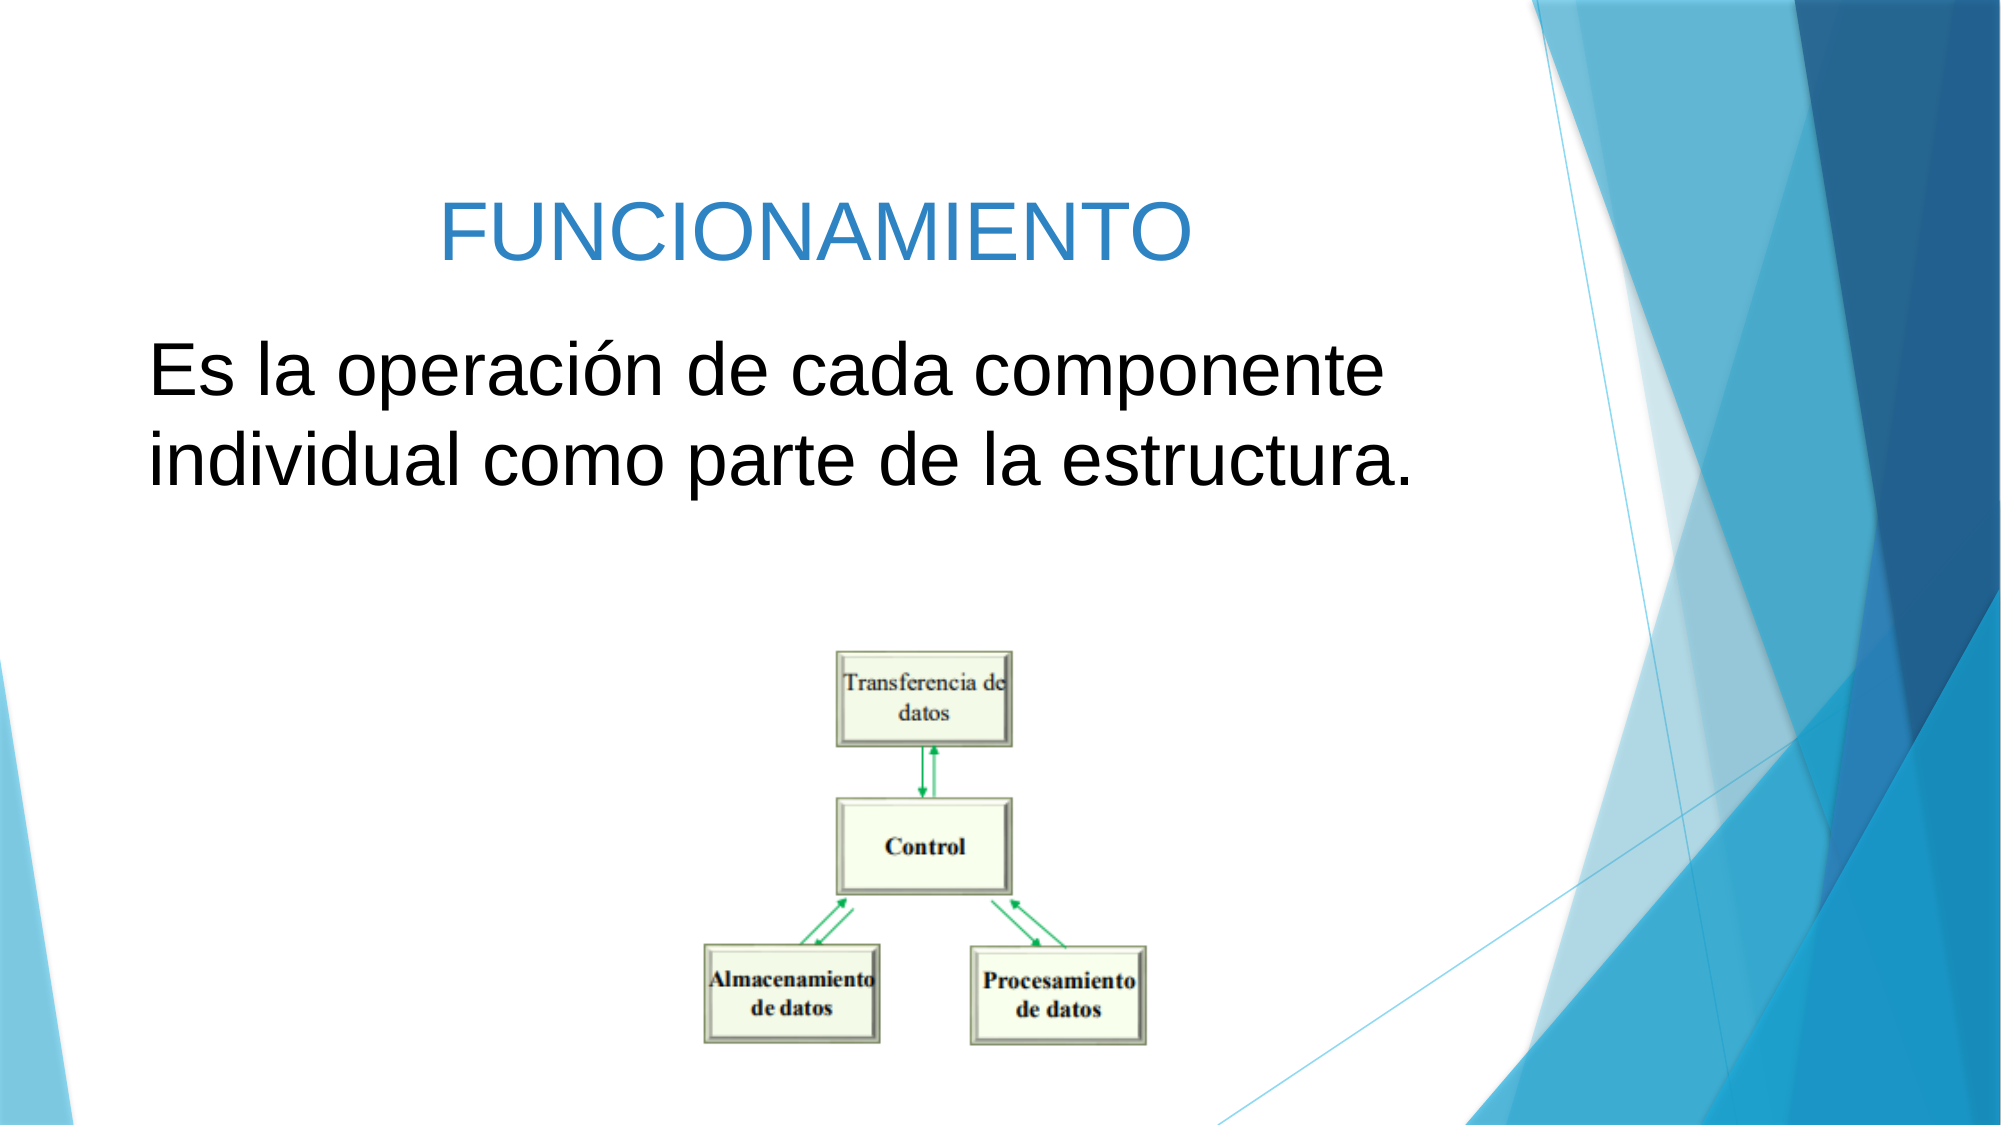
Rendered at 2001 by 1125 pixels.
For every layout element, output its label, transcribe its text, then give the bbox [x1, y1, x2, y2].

title FUNCIONAMIENTO [111, 84, 1522, 285]
list Es la operación de cada componente individual como parte de la estructura. [133, 313, 1499, 1002]
picture [663, 561, 1175, 1079]
